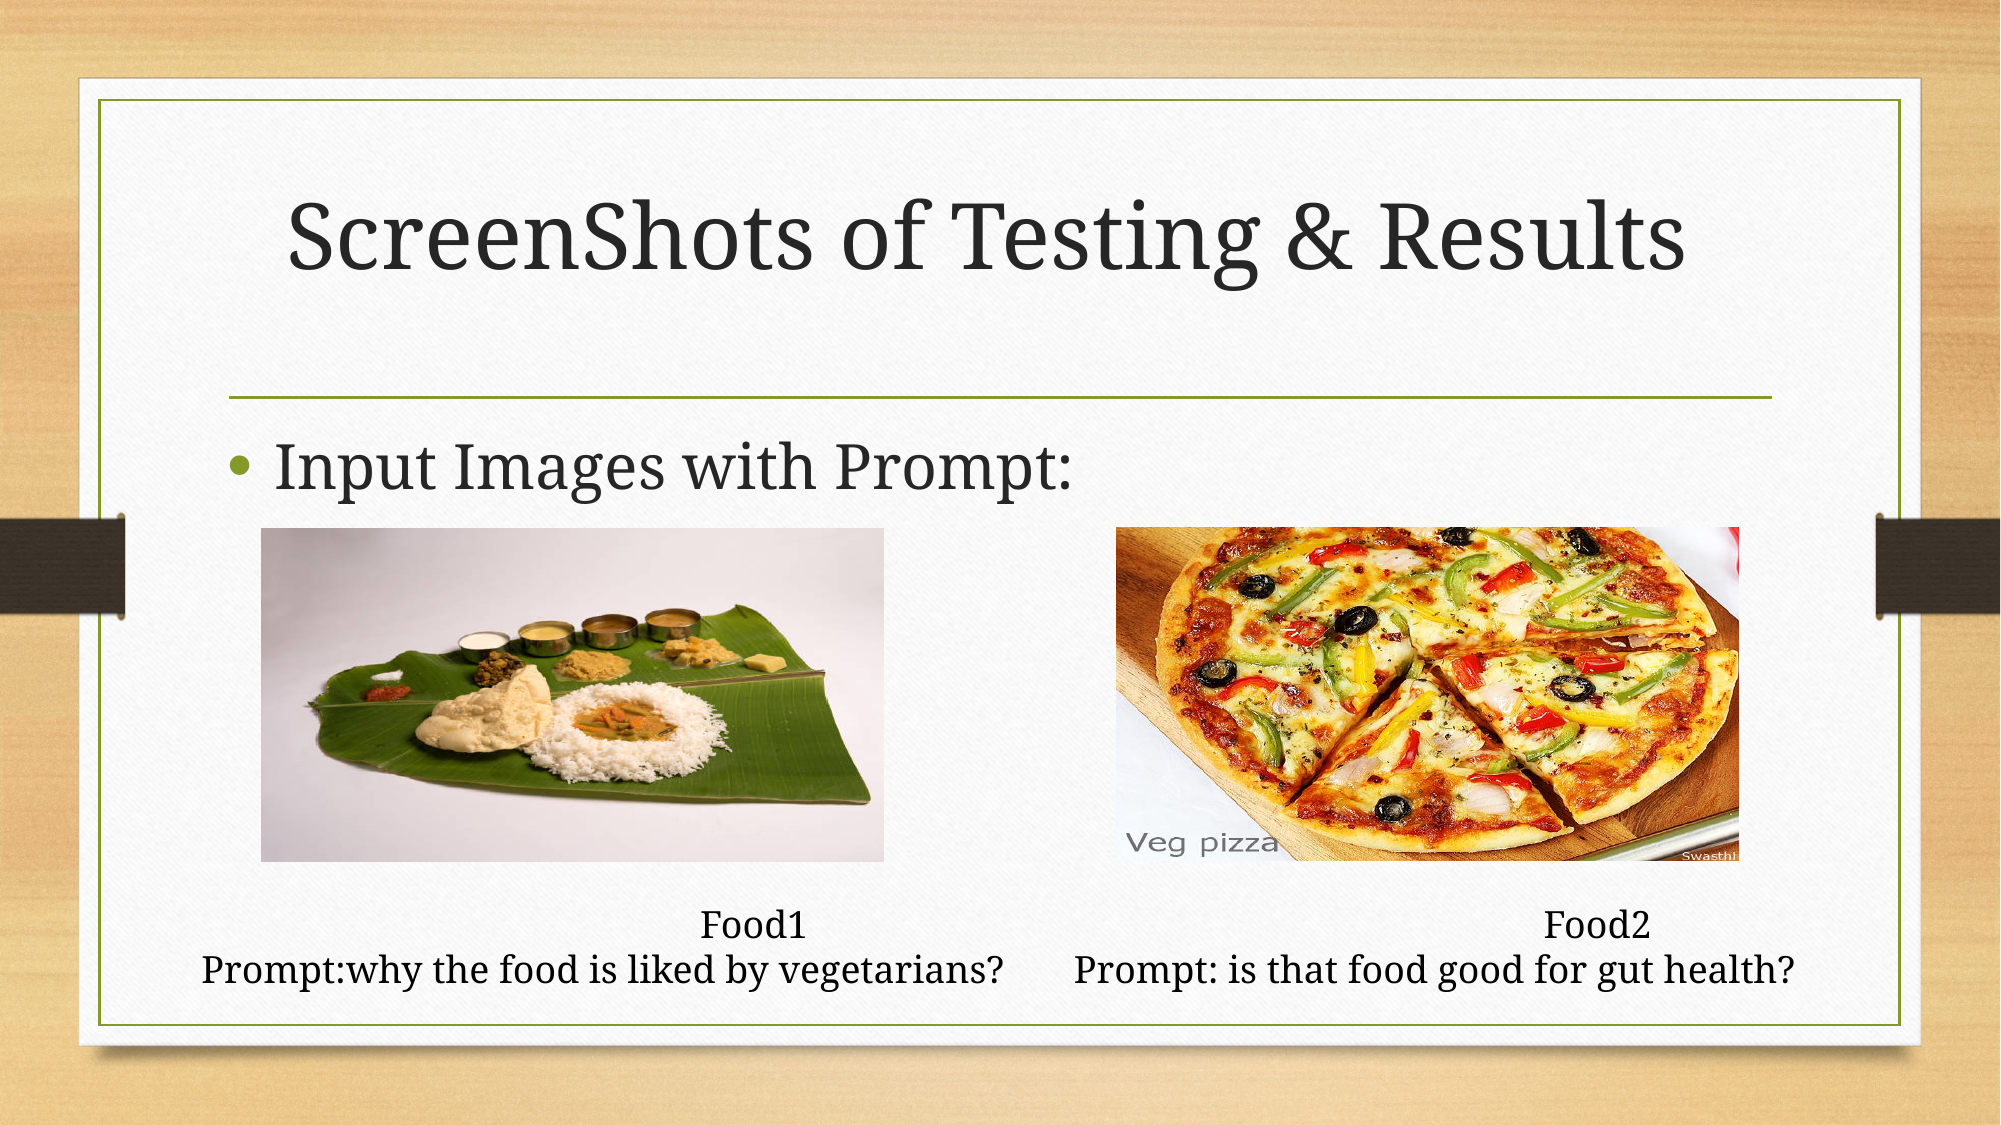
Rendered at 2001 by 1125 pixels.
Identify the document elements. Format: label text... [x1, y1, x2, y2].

title ScreenShots of Testing & Results [212, 125, 1788, 340]
text_box Food2 Prompt: is that food good for gut health? [1059, 893, 1811, 998]
list Input Images with Prompt: [212, 419, 1788, 964]
picture [0, 0, 2001, 1125]
text_box Food1 Prompt:why the food is liked by vegetarians? [186, 893, 1020, 998]
